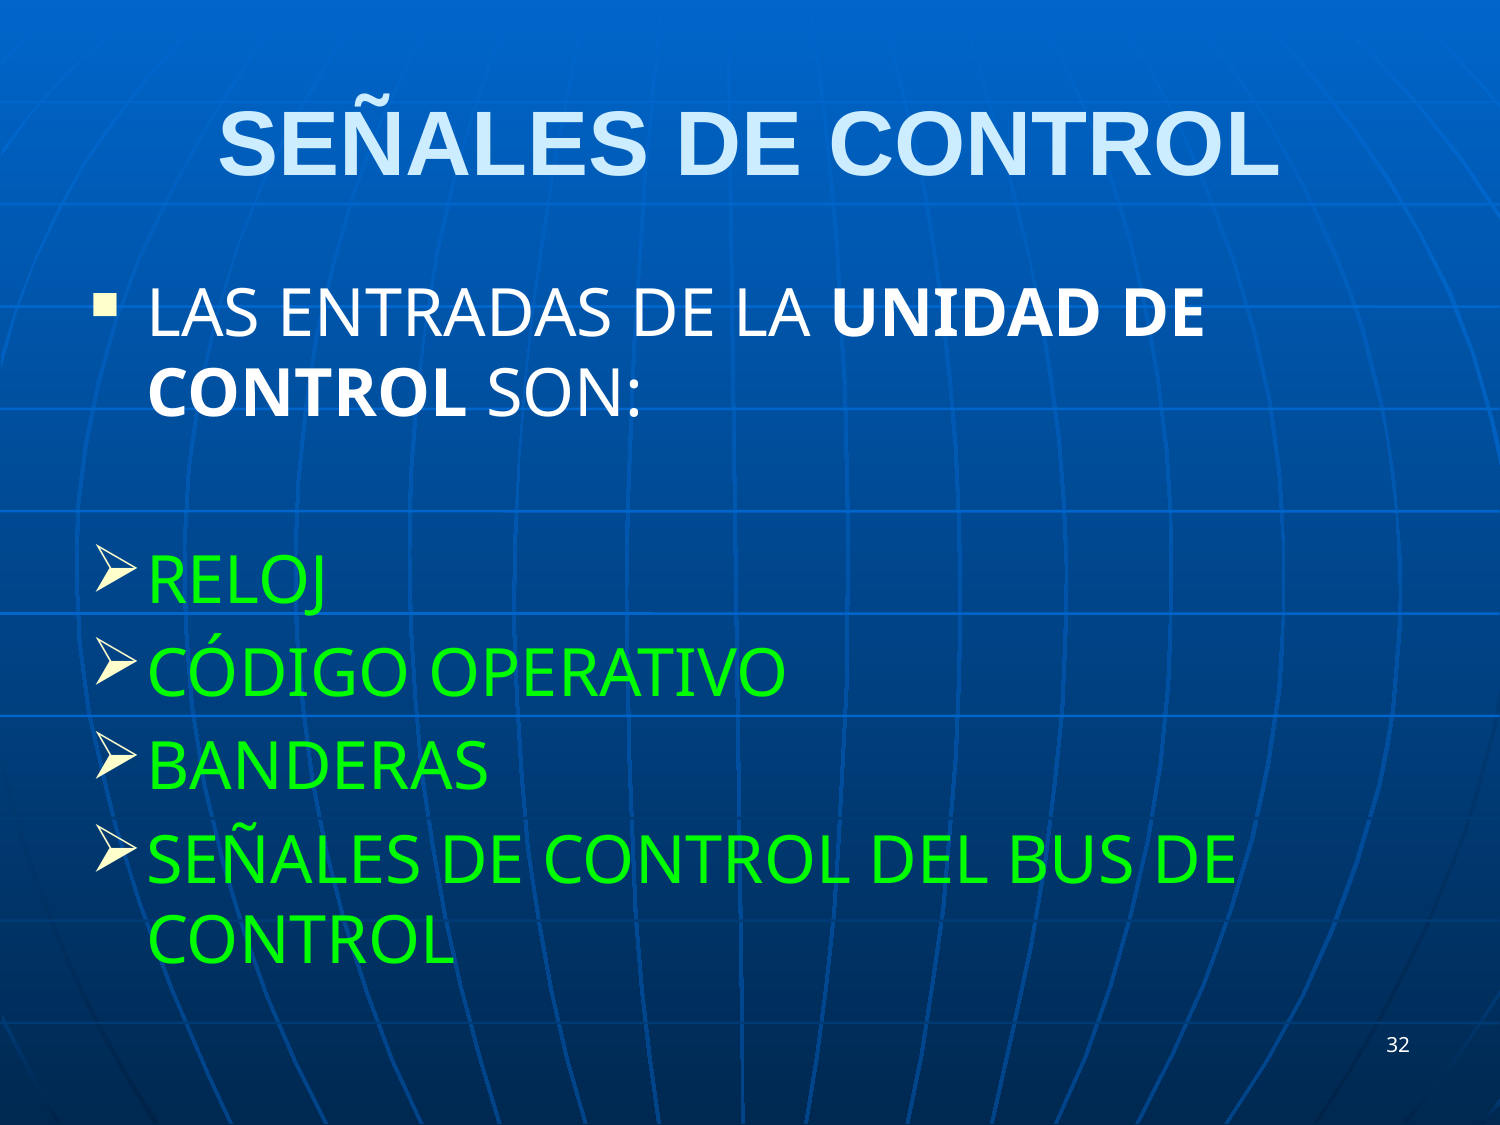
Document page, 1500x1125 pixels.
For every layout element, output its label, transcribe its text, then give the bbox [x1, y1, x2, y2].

list LAS ENTRADAS DE LA UNIDAD DE CONTROL SON: RELOJ CÓDIGO OPERATIVO BANDERAS SEÑALES DE CONTROL DEL BUS DE CONTROL [74, 262, 1426, 1006]
slide_number 32 [1074, 1023, 1426, 1100]
title SEÑALES DE CONTROL [74, 45, 1426, 233]
